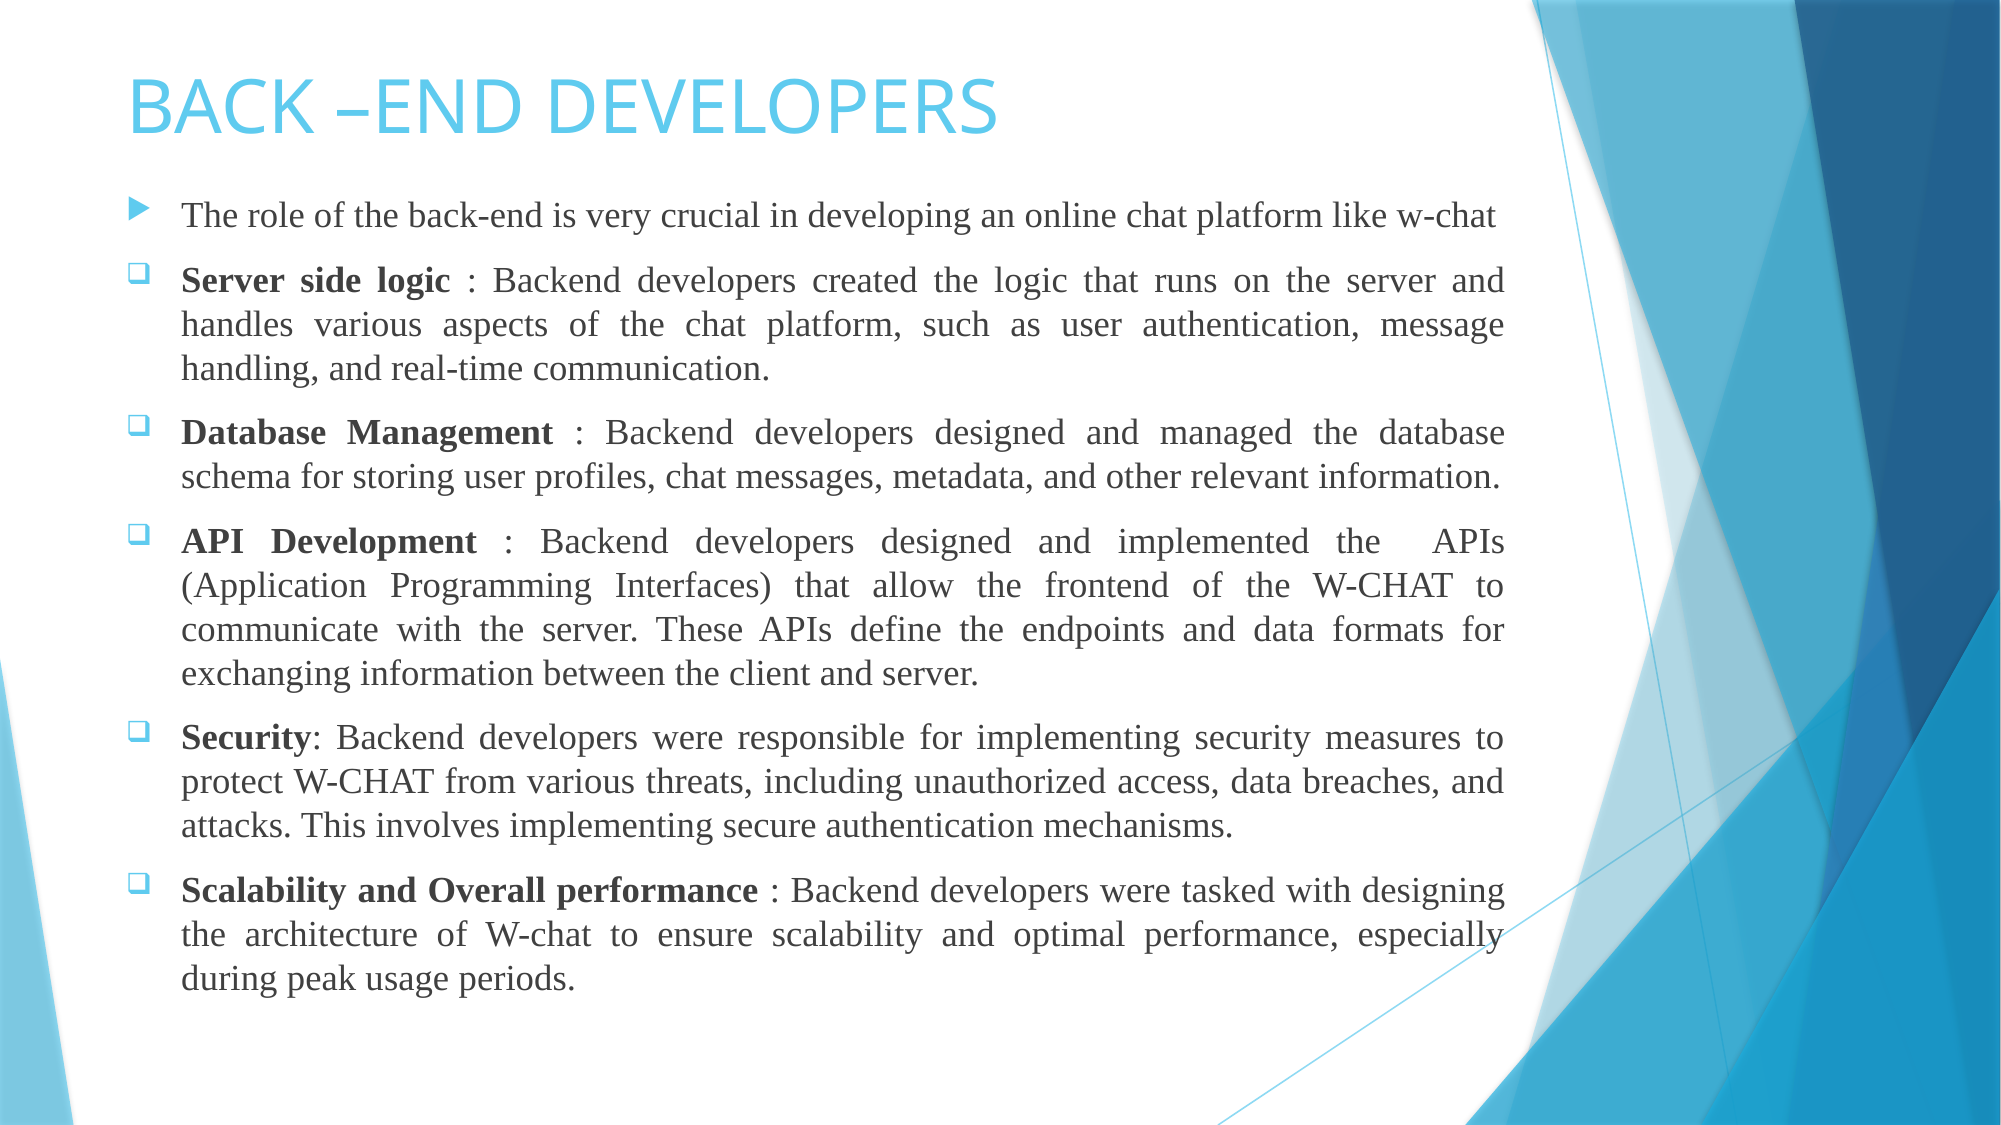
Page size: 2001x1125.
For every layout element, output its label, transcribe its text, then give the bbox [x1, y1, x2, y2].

list The role of the back-end is very crucial in developing an online chat platform like w-chat Server side logic : Backend developers created the logic that runs on the server and handles various aspects of the chat platform, such as user authentication, message handling, and real-time communication. Database Management : Backend developers designed and managed the database schema for storing user profiles, chat messages, metadata, and other relevant information. API Development : Backend developers designed and implemented the APIs (Application Programming Interfaces) that allow the frontend of the W-CHAT to communicate with the server. These APIs define the endpoints and data formats for exchanging information between the client and server. Security: Backend developers were responsible for implementing security measures to protect W-CHAT from various threats, including unauthorized access, data breaches, and attacks. This involves implementing secure authentication mechanisms. Scalability and Overall performance : Backend developers were tasked with designing the architecture of W-chat to ensure scalability and optimal performance, especially during peak usage periods. [111, 183, 1522, 1050]
title BACK –END DEVELOPERS [111, 50, 1522, 183]
